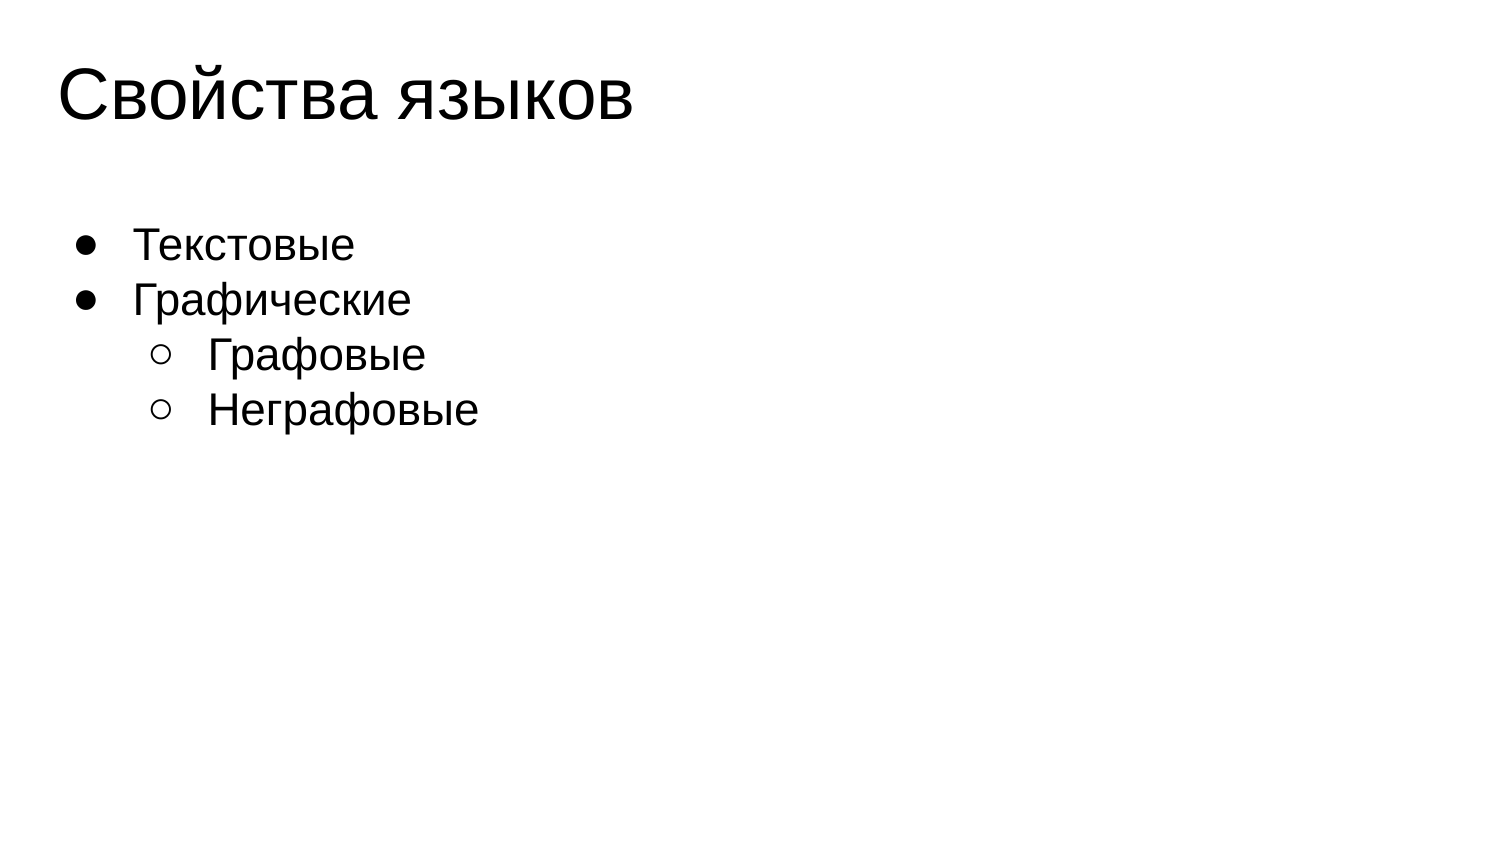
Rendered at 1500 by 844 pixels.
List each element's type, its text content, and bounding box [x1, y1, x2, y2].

title Свойства языков [45, 33, 1455, 135]
list Текстовые Графические Графовые Неграфовые [45, 202, 1455, 810]
